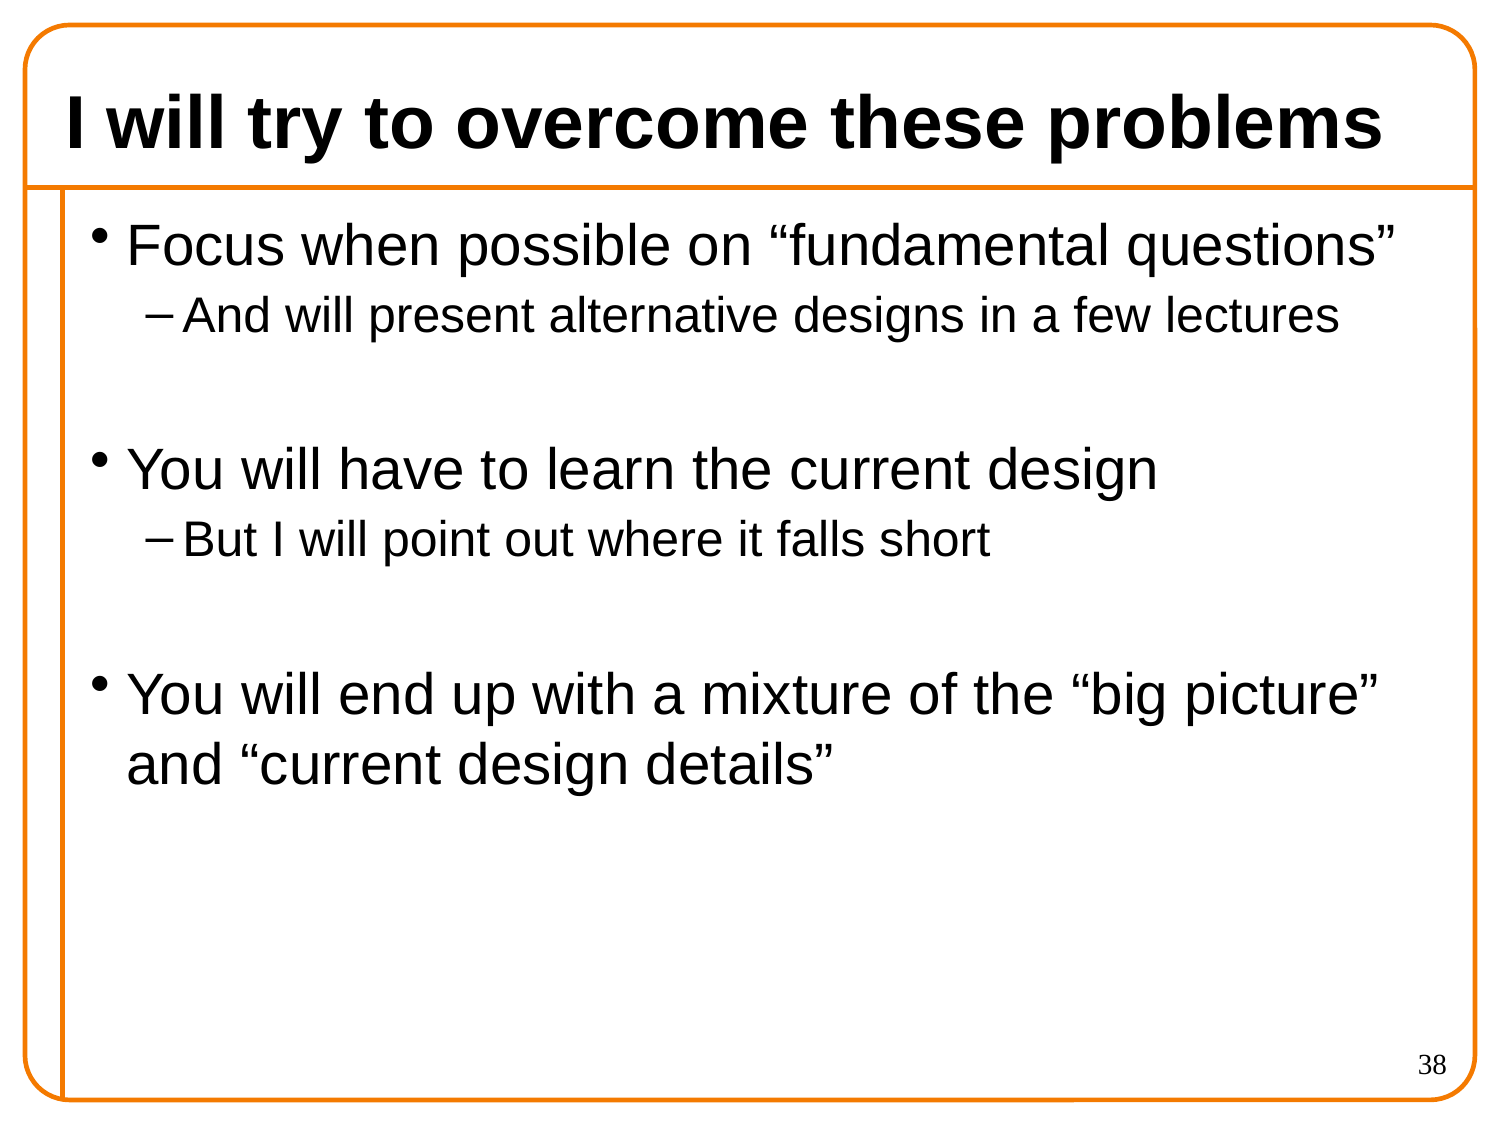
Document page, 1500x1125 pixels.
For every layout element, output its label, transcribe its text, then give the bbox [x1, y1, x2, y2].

slide_number 38 [1312, 1037, 1463, 1101]
list Focus when possible on “fundamental questions” And will present alternative designs in a few lectures You will have to learn the current design But I will point out where it falls short You will end up with a mixture of the “big picture” and “current design details” [75, 200, 1463, 1100]
title I will try to overcome these problems [50, 62, 1475, 175]
